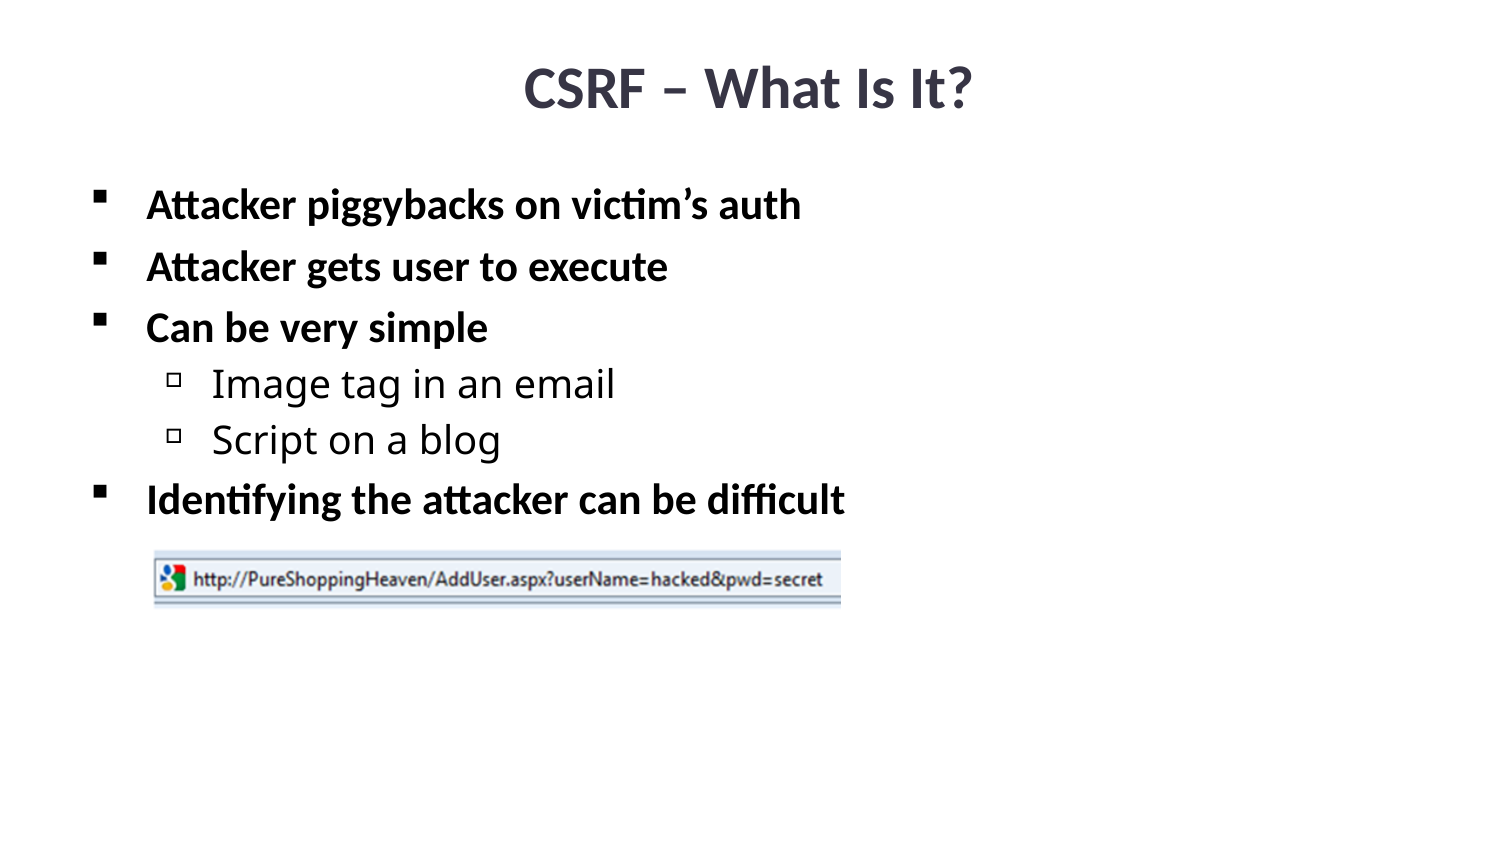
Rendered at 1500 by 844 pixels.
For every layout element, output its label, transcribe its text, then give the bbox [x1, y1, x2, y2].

title CSRF – What Is It? [74, 37, 1426, 132]
picture [149, 546, 841, 613]
list Attacker piggybacks on victim’s auth Attacker gets user to execute Can be very simple Image tag in an email Script on a blog Identifying the attacker can be difficult [74, 168, 1426, 723]
